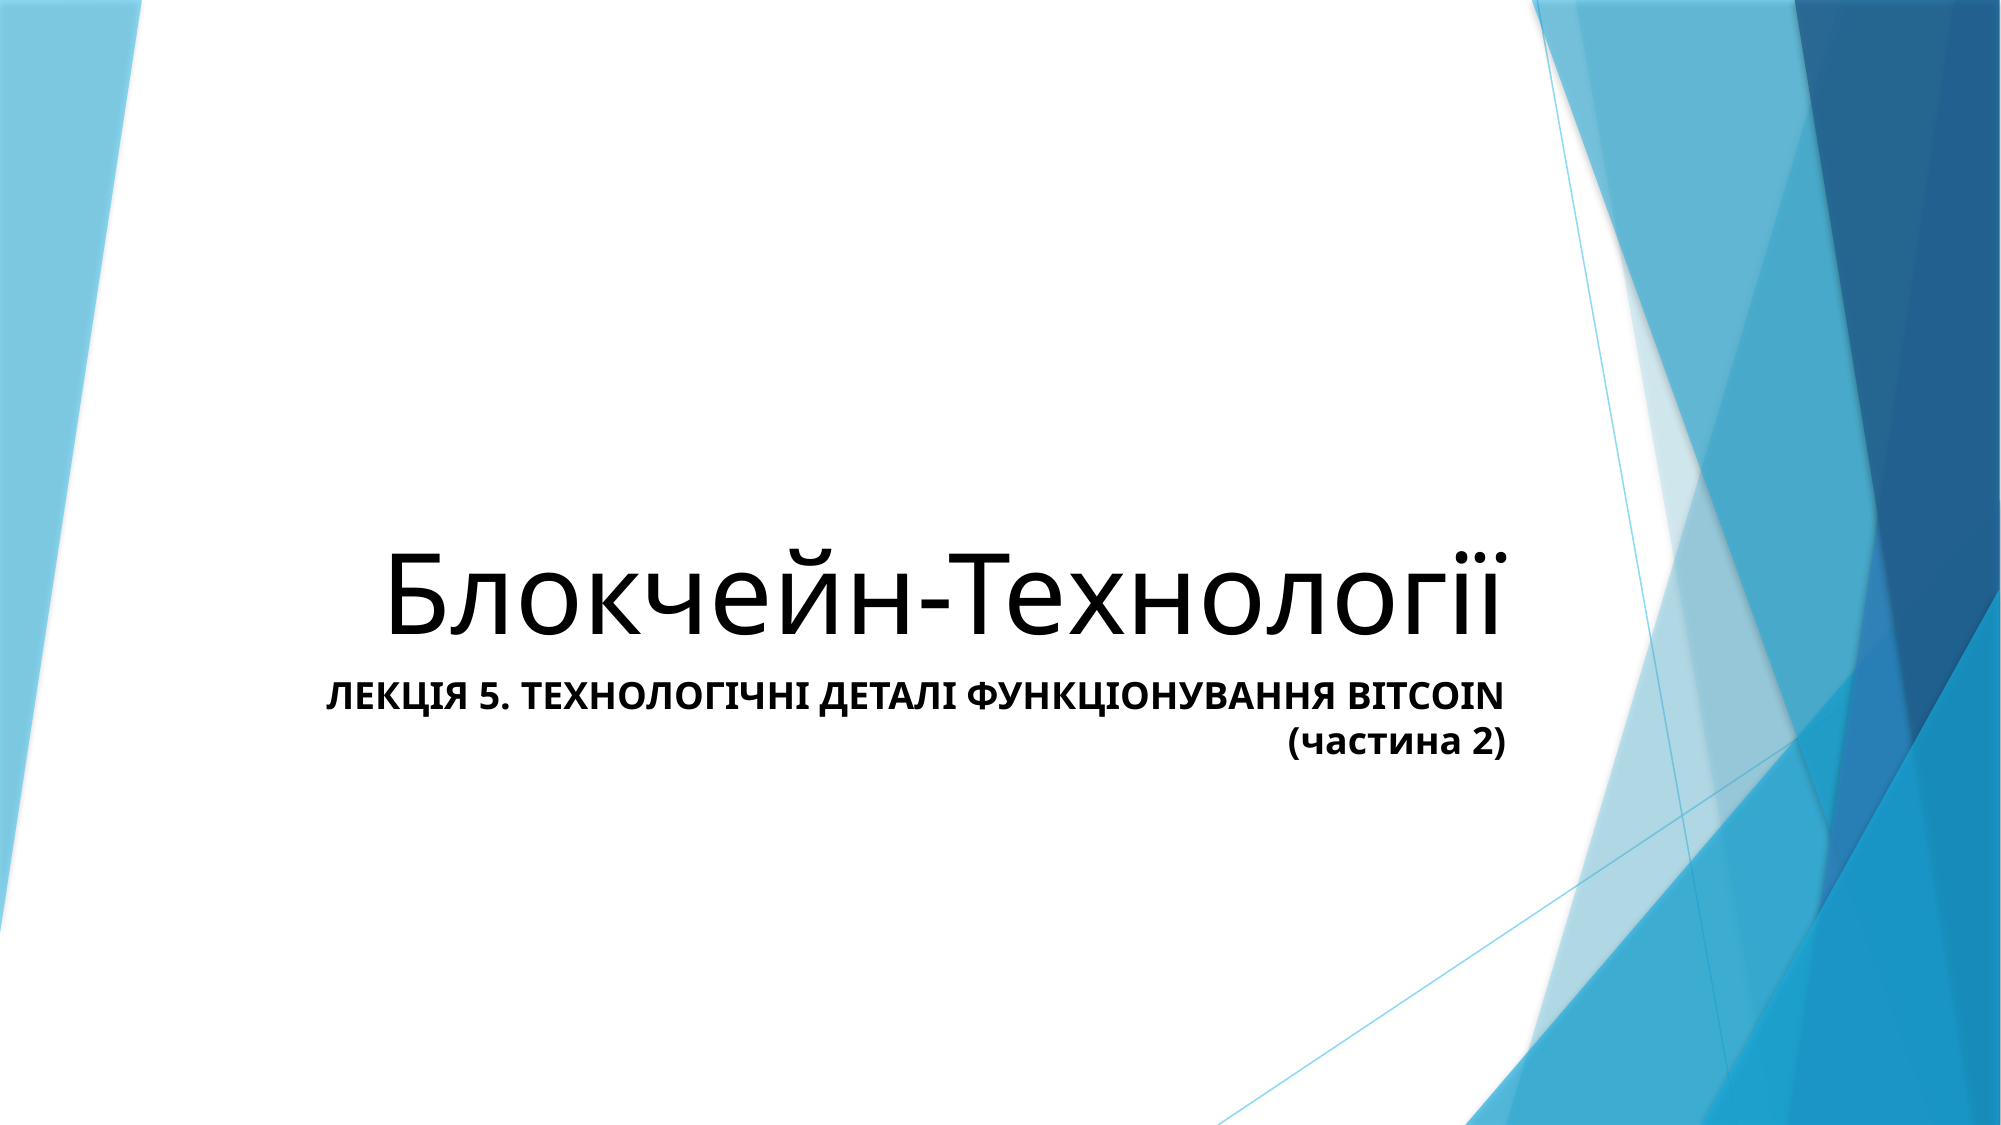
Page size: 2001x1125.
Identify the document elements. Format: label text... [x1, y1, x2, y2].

title Блокчейн-Технології [247, 394, 1522, 664]
subtitle ЛЕКЦІЯ 5. ТЕХНОЛОГІЧНІ ДЕТАЛІ ФУНКЦІОНУВАННЯ BITCOIN (частина 2) [247, 664, 1522, 845]
